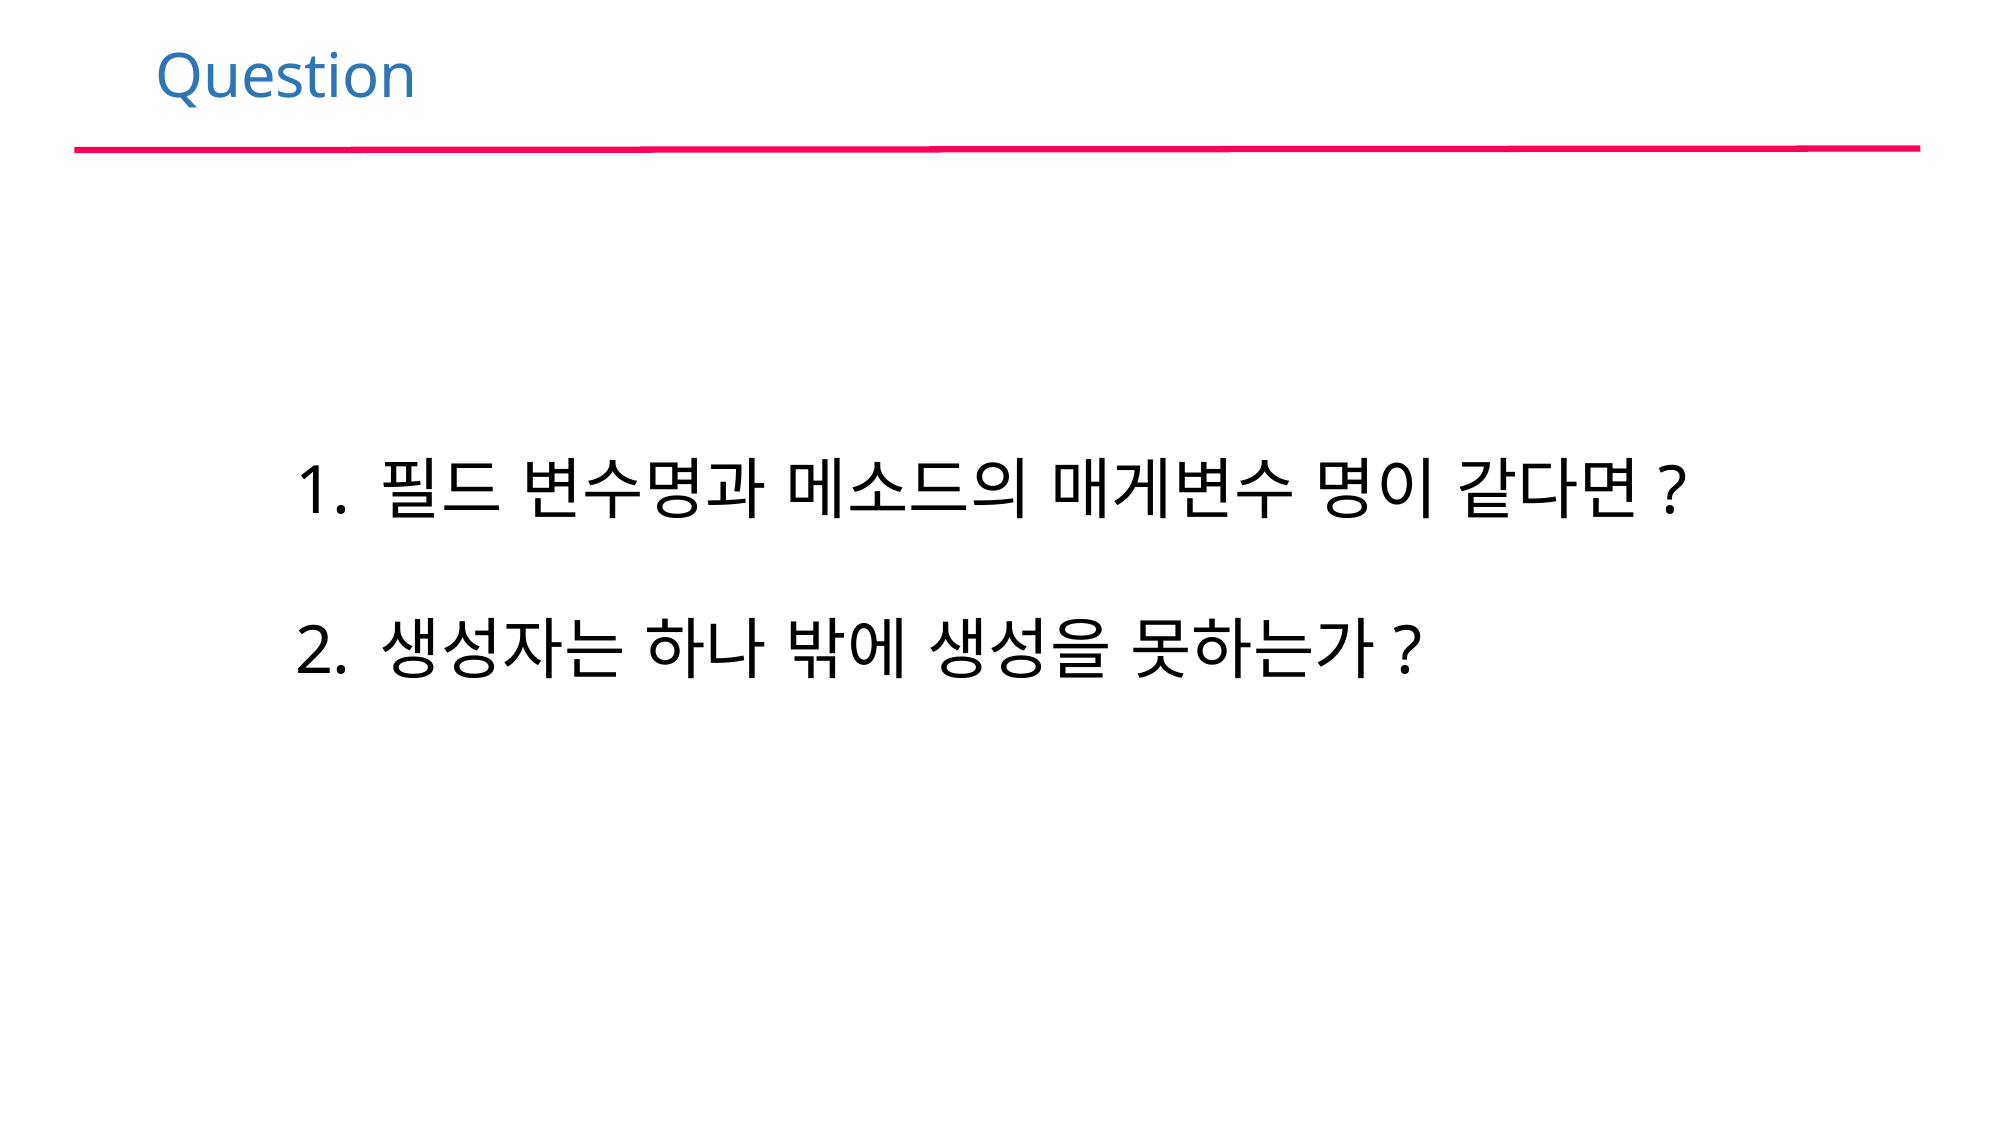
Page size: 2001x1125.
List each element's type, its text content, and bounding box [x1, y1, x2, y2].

text_box 필드 변수명과 메소드의 매게변수 명이 같다면? 생성자는 하나 밖에 생성을 못하는가? [280, 359, 1720, 774]
text_box [77, 0, 1923, 151]
text_box Question [140, 28, 1487, 118]
